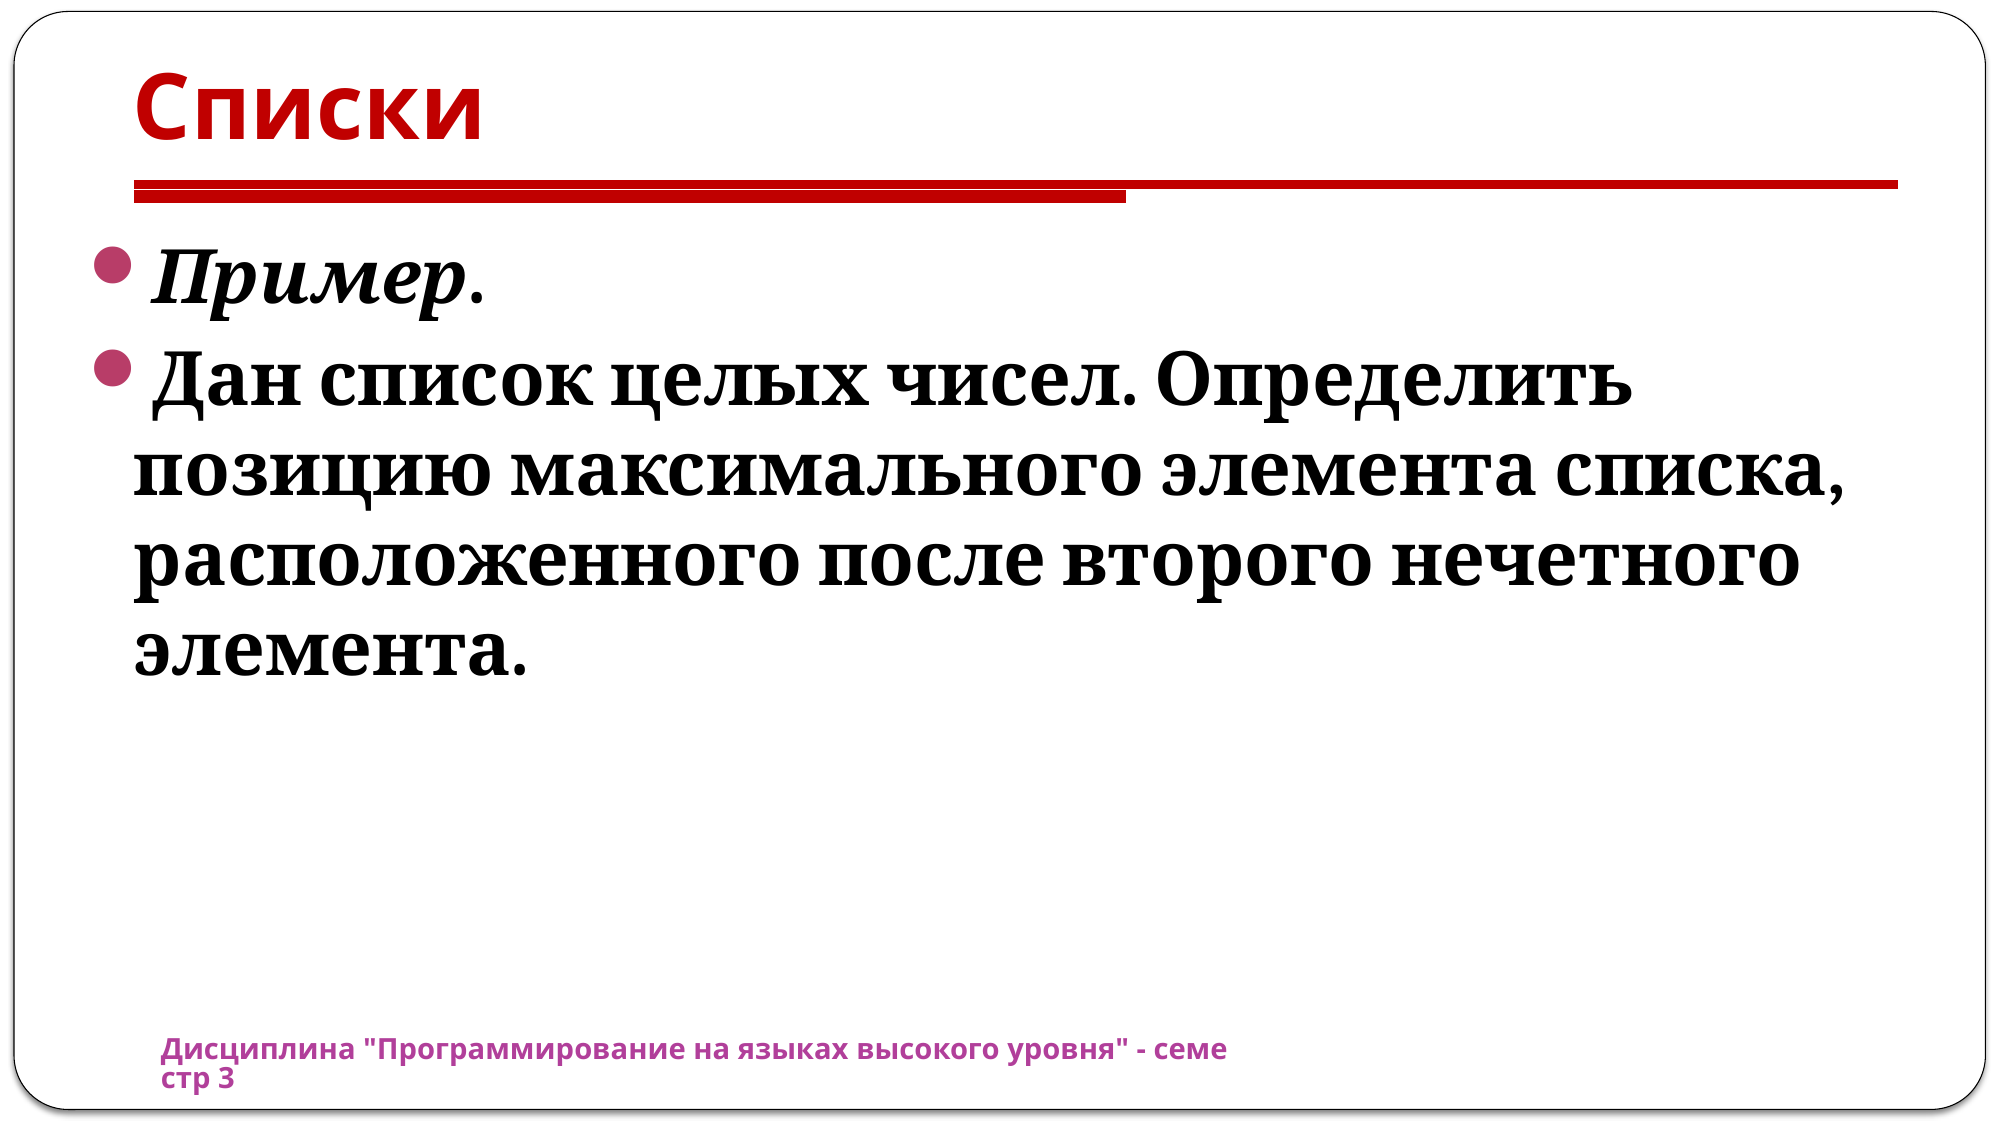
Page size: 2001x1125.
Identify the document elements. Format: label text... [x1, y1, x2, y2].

footer Дисциплина "Программирование на языках высокого уровня" - семестр 3 [145, 1012, 1257, 1088]
title Списки [117, 21, 1914, 173]
list Пример. Дан список целых чисел. Определить позицию максимального элемента списка, расположенного после второго нечетного элемента. [74, 221, 1932, 1047]
